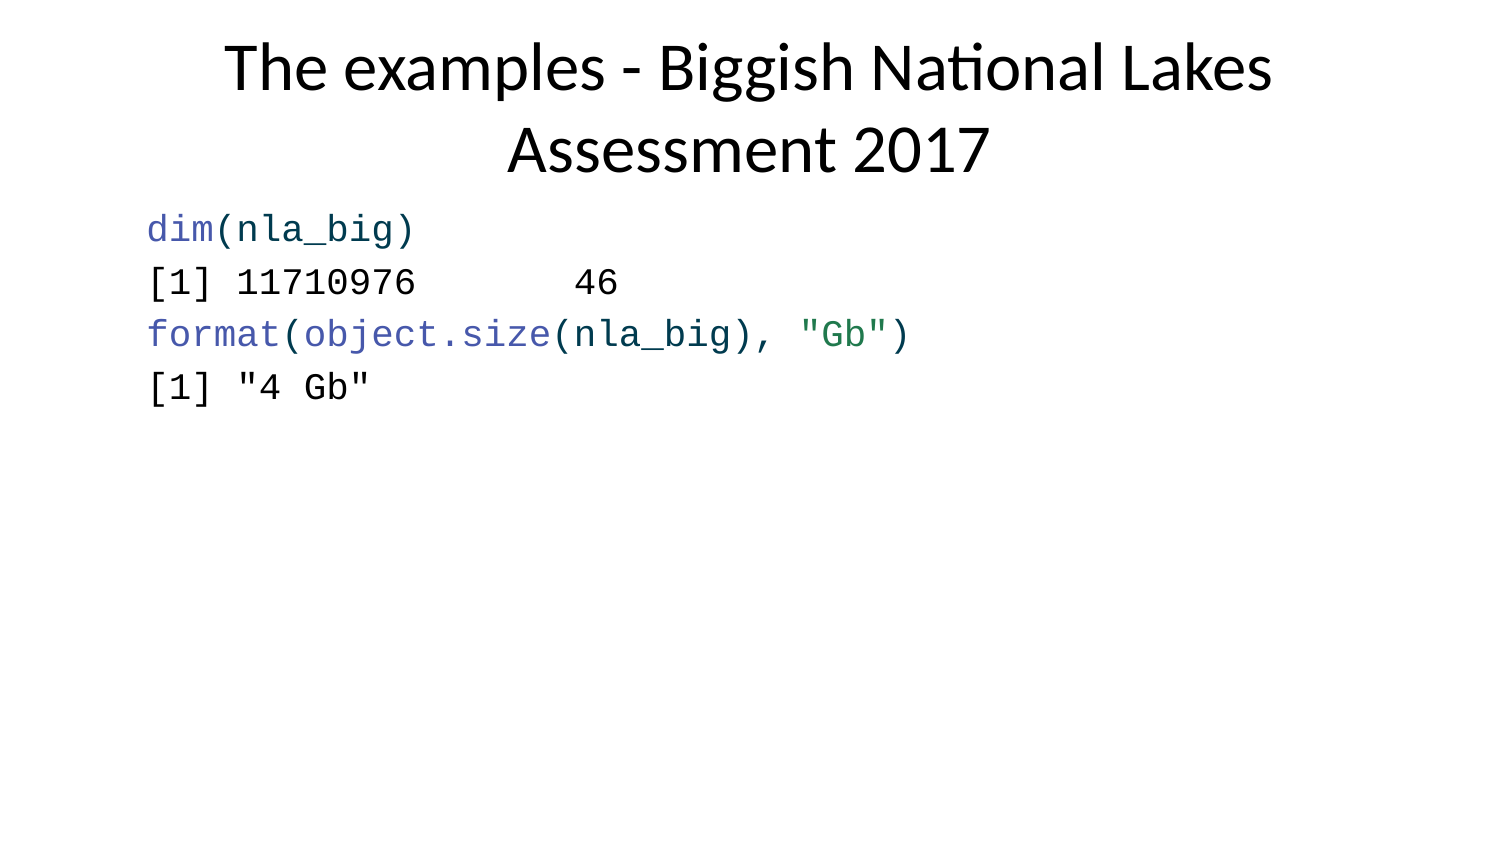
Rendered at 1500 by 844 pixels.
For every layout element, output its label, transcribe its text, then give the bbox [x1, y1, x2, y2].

title The examples - Biggish National Lakes Assessment 2017 [75, 33, 1425, 175]
list dim(nla_big) [1] 11710976 46 format(object.size(nla_big), "Gb") [1] "4 Gb" [75, 196, 1425, 754]
